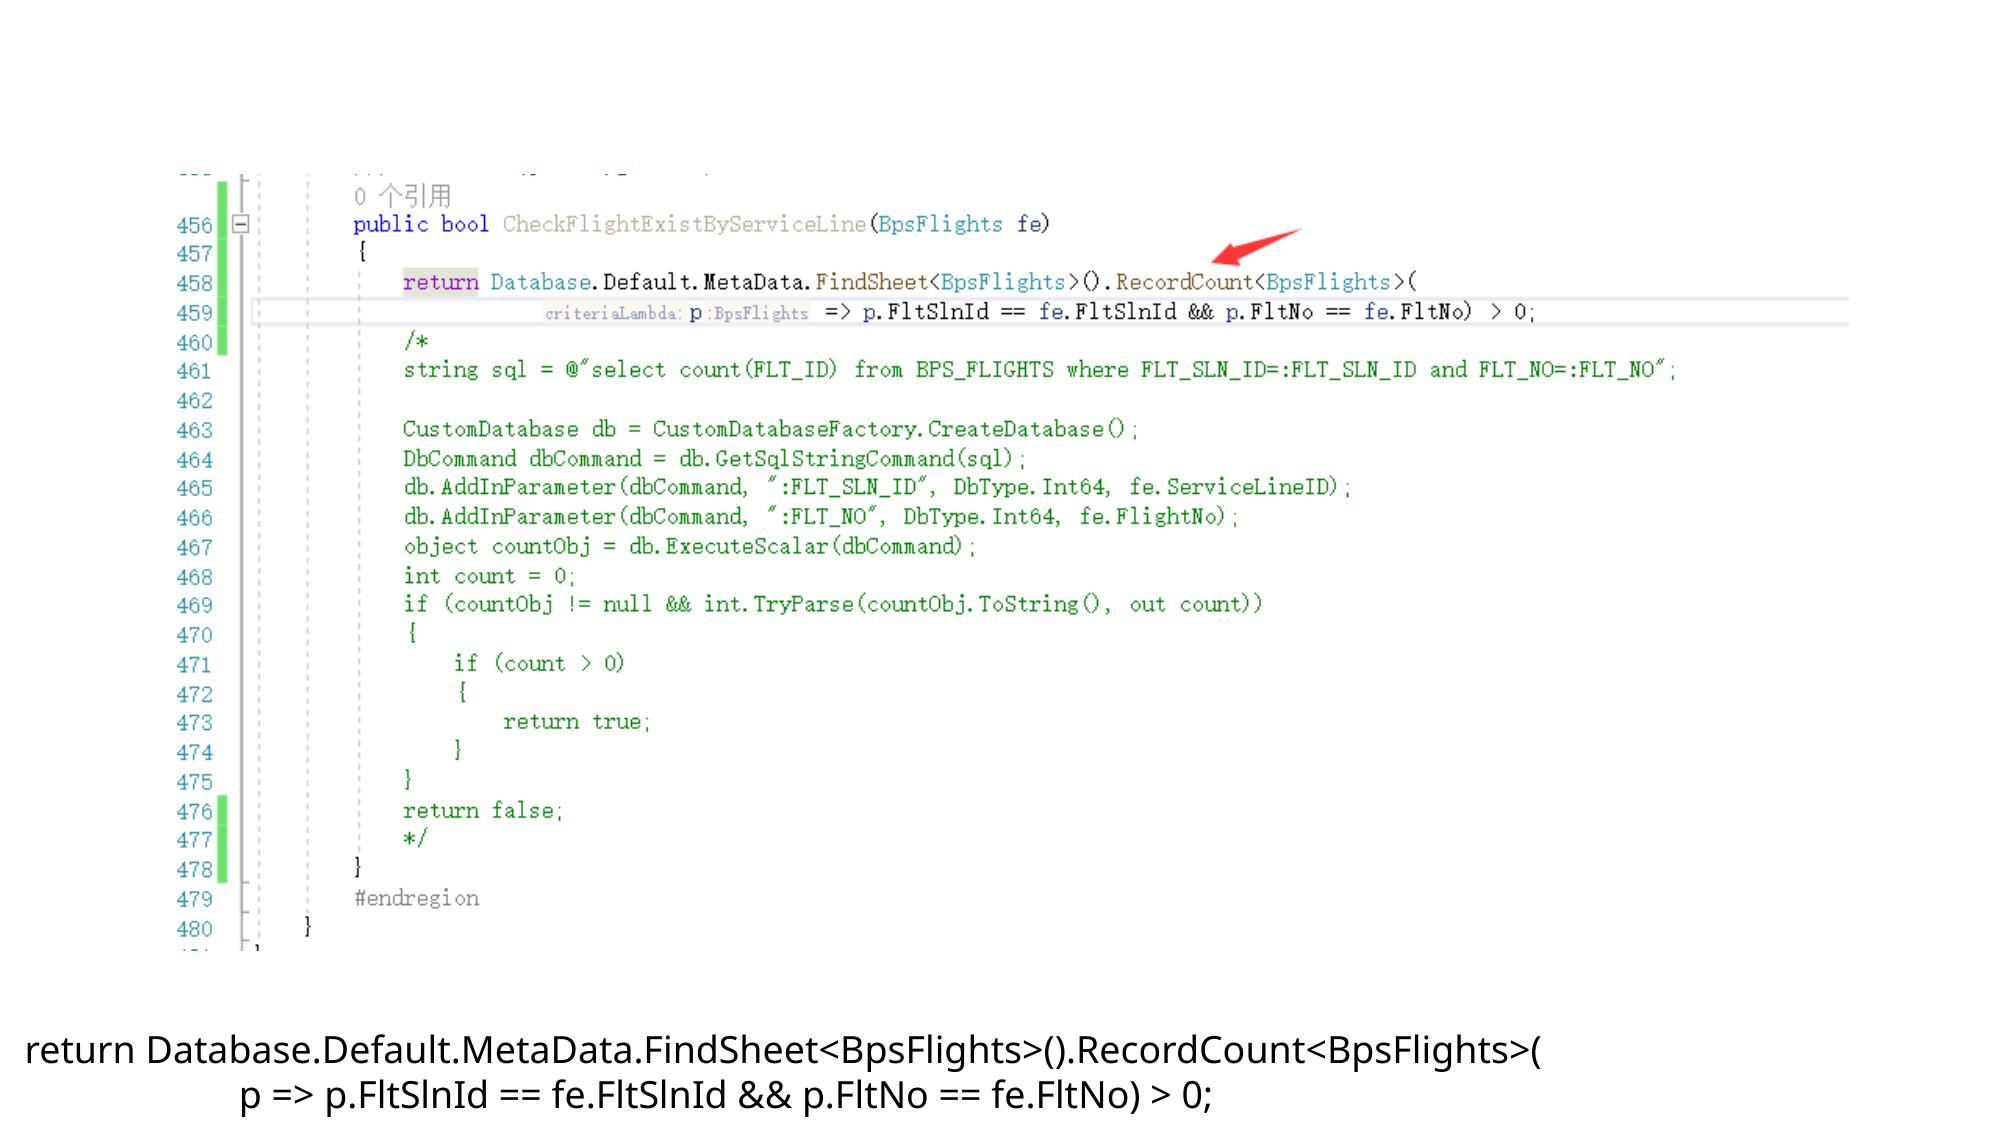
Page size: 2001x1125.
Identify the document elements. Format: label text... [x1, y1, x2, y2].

text_box return Database.Default.MetaData.FindSheet<BpsFlights>().RecordCount<BpsFlights>( p => p.FltSlnId == fe.FltSlnId && p.FltNo == fe.FltNo) > 0; [0, 1018, 2000, 1124]
picture [151, 174, 1849, 951]
